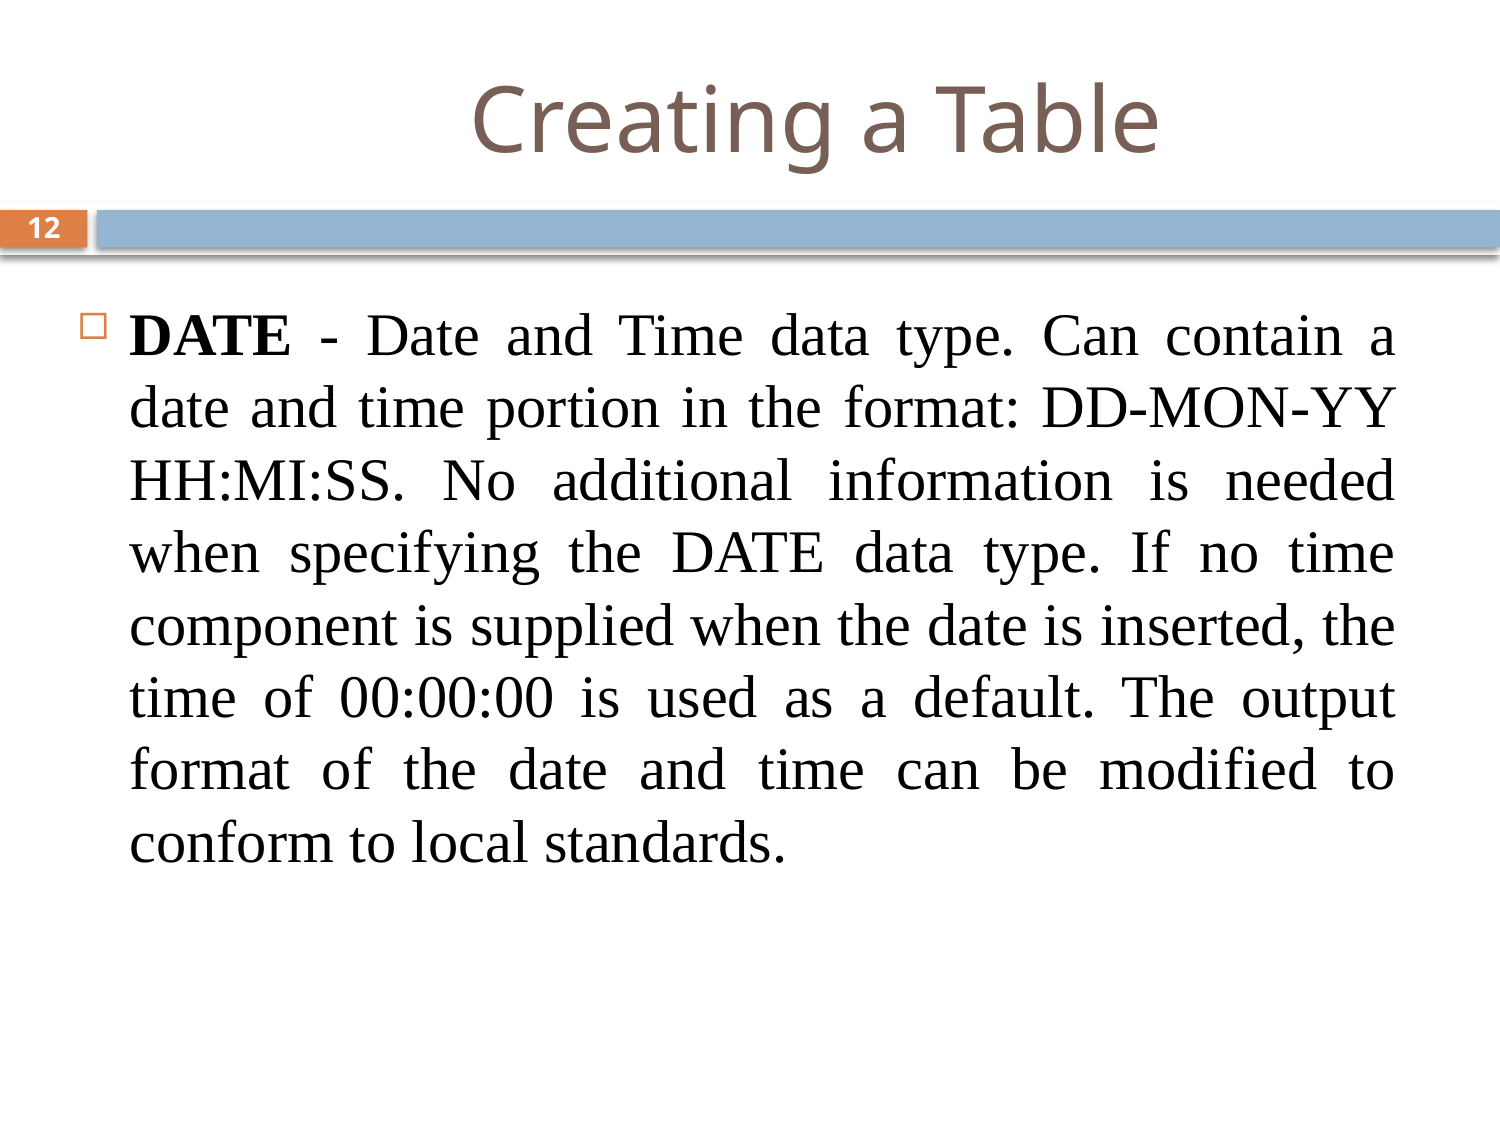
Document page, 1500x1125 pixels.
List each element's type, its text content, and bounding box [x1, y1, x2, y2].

slide_number 12 [0, 208, 88, 249]
title Creating a Table [75, 45, 1425, 188]
list DATE - Date and Time data type. Can contain a date and time portion in the format: DD-MON-YY HH:MI:SS. No additional information is needed when specifying the DATE data type. If no time component is supplied when the date is inserted, the time of 00:00:00 is used as a default. The output format of the date and time can be modified to conform to local standards. [62, 287, 1413, 1068]
